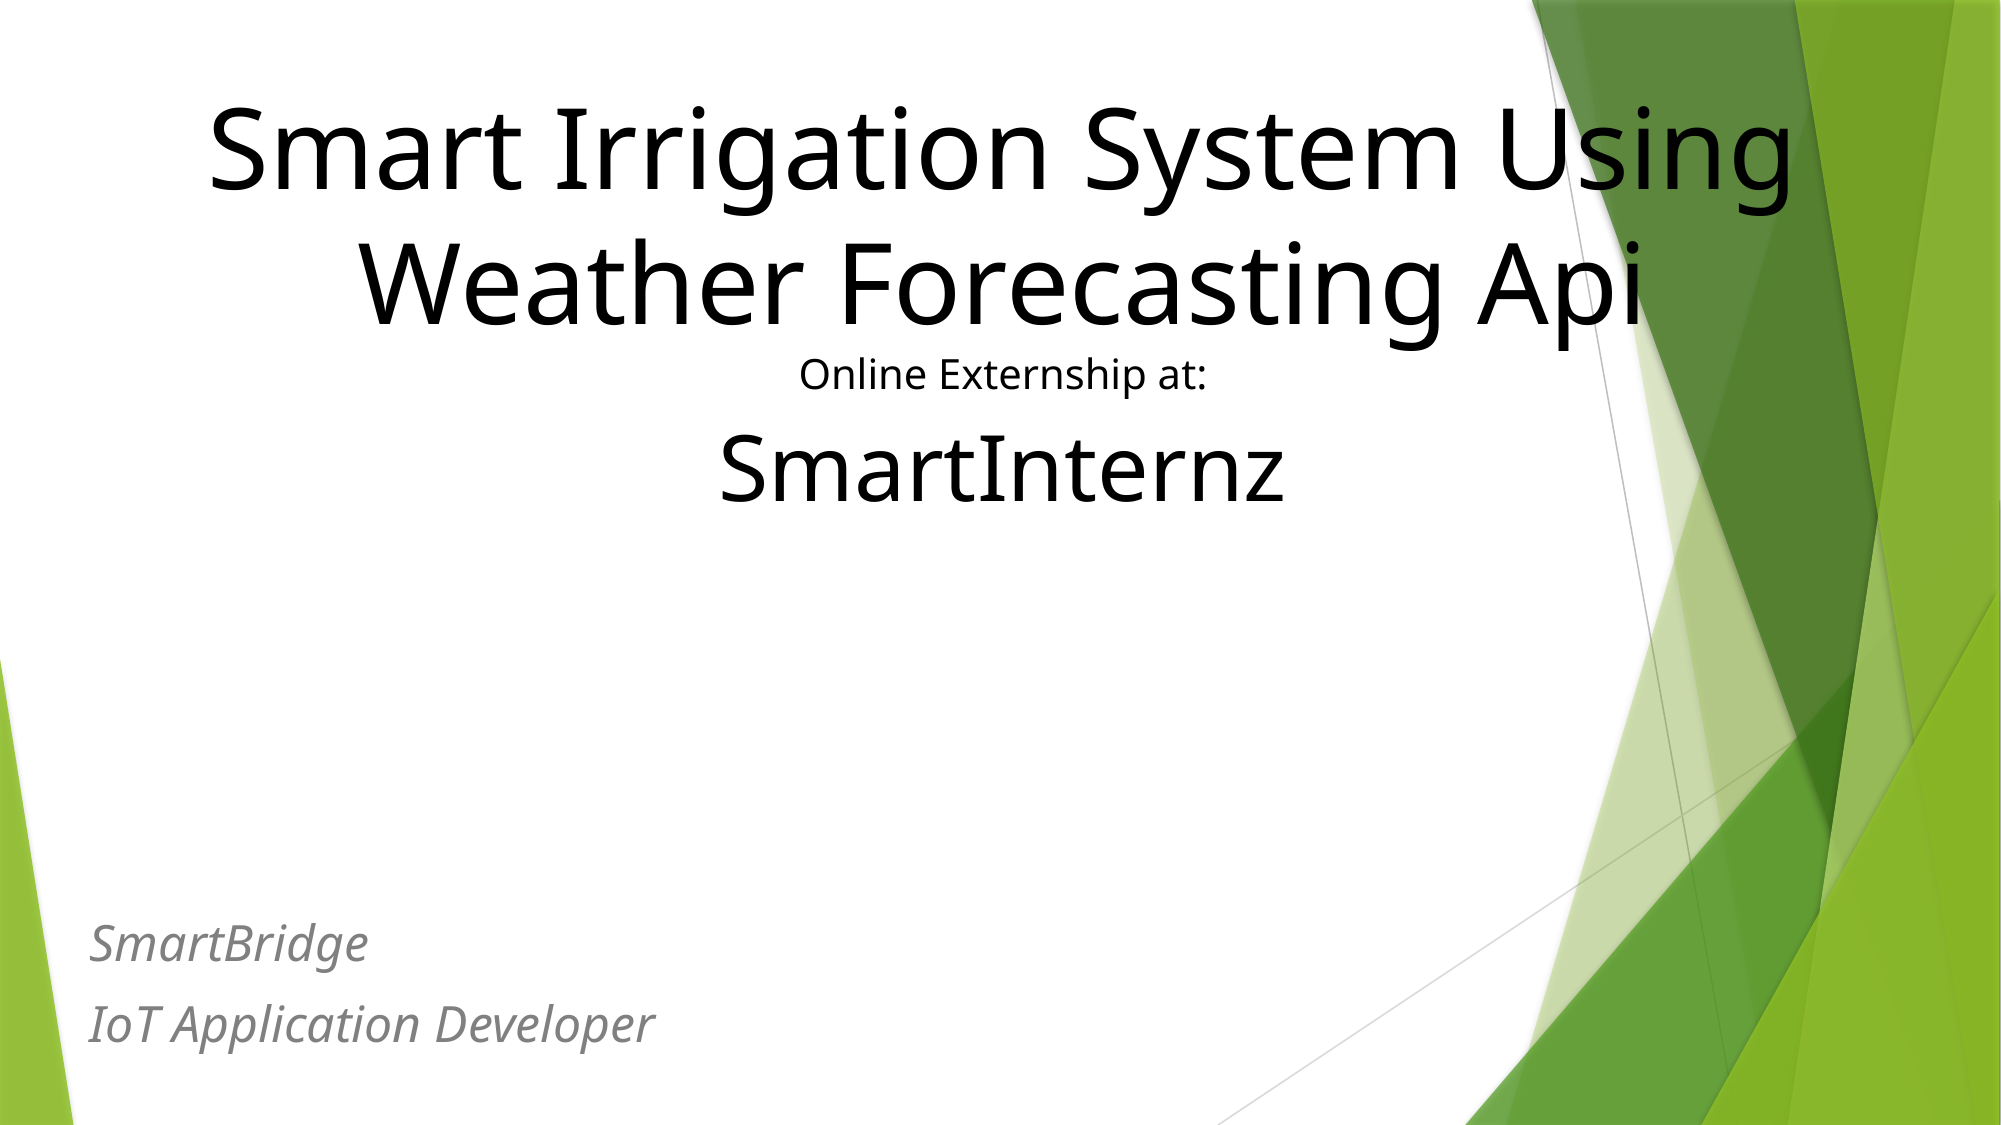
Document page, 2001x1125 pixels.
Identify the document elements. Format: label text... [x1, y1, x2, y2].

list SmartBridge IoT Application Developer [74, 903, 1485, 1045]
text_box Smart Irrigation System Using Weather Forecasting Api Online Externship at: SmartInternz [74, 70, 1932, 930]
